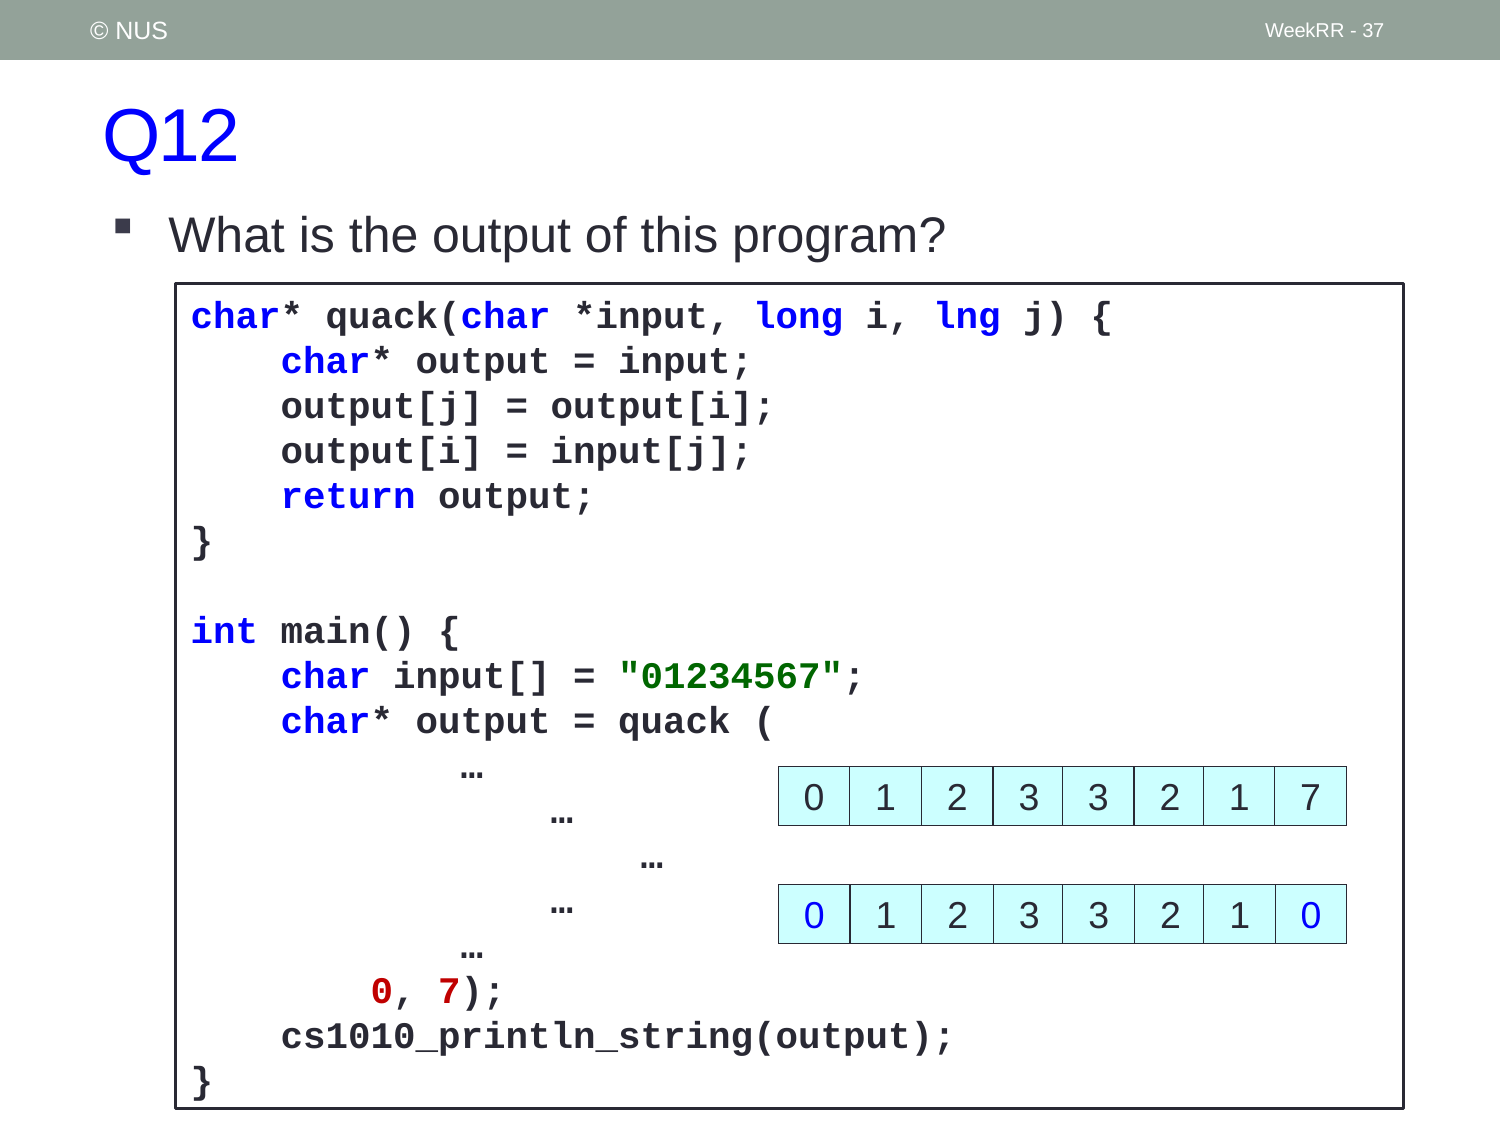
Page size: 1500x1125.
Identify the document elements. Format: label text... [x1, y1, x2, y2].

slide_number © NUS [75, 3, 550, 57]
slide_number WeekRR - 37 [1250, 3, 1425, 57]
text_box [777, 765, 1347, 827]
title Q12 [87, 62, 1463, 200]
text_box char* quack(char *input, long i, lng j) { char* output = input; output[j] = output[i]; output[i] = input[j]; return output; } int main() { char input[] = "01234567"; char* output = quack ( … … … … … 0, 7); cs1010_println_string(output); } [173, 282, 1406, 1111]
list What is the output of this program? [96, 200, 1457, 1122]
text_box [778, 883, 1347, 945]
